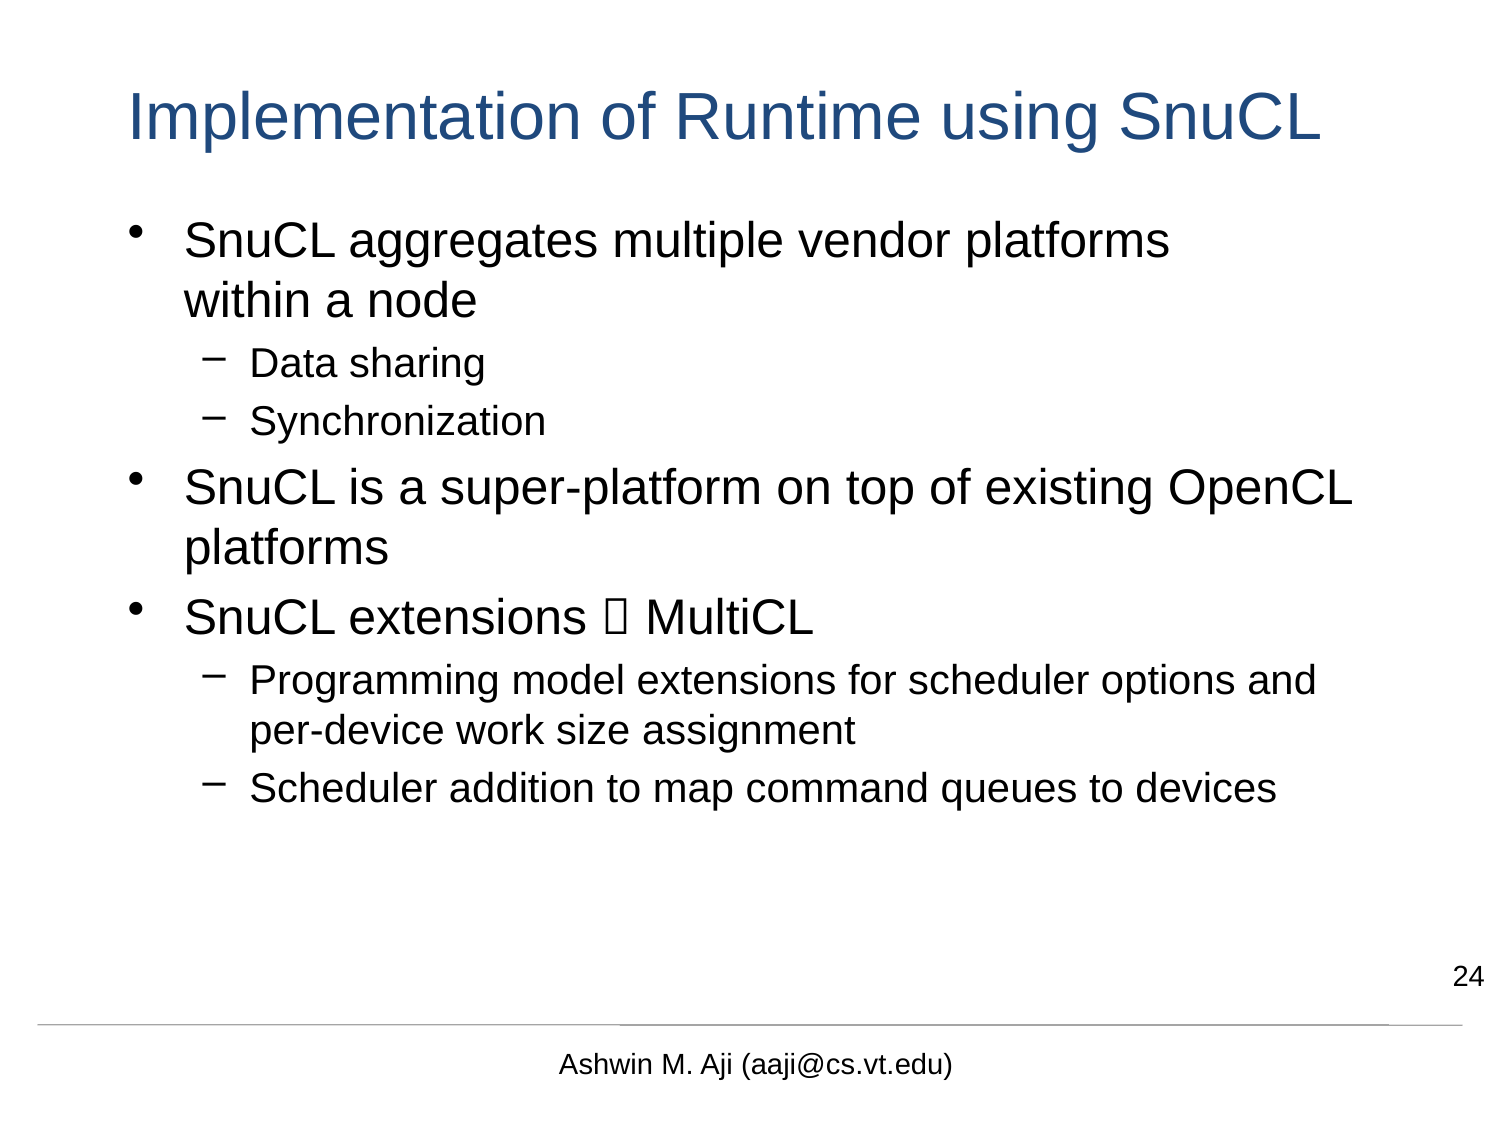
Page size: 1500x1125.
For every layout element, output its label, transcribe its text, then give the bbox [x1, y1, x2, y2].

title Implementation of Runtime using SnuCL [112, 49, 1388, 176]
footer Ashwin M. Aji (aaji@cs.vt.edu) [374, 1037, 1138, 1088]
list SnuCL aggregates multiple vendor platforms within a node Data sharing Synchronization SnuCL is a super-platform on top of existing OpenCL platforms SnuCL extensions  MultiCL Programming model extensions for scheduler options and per-device work size assignment Scheduler addition to map command queues to devices [112, 199, 1388, 951]
slide_number 24 [1424, 949, 1500, 1026]
